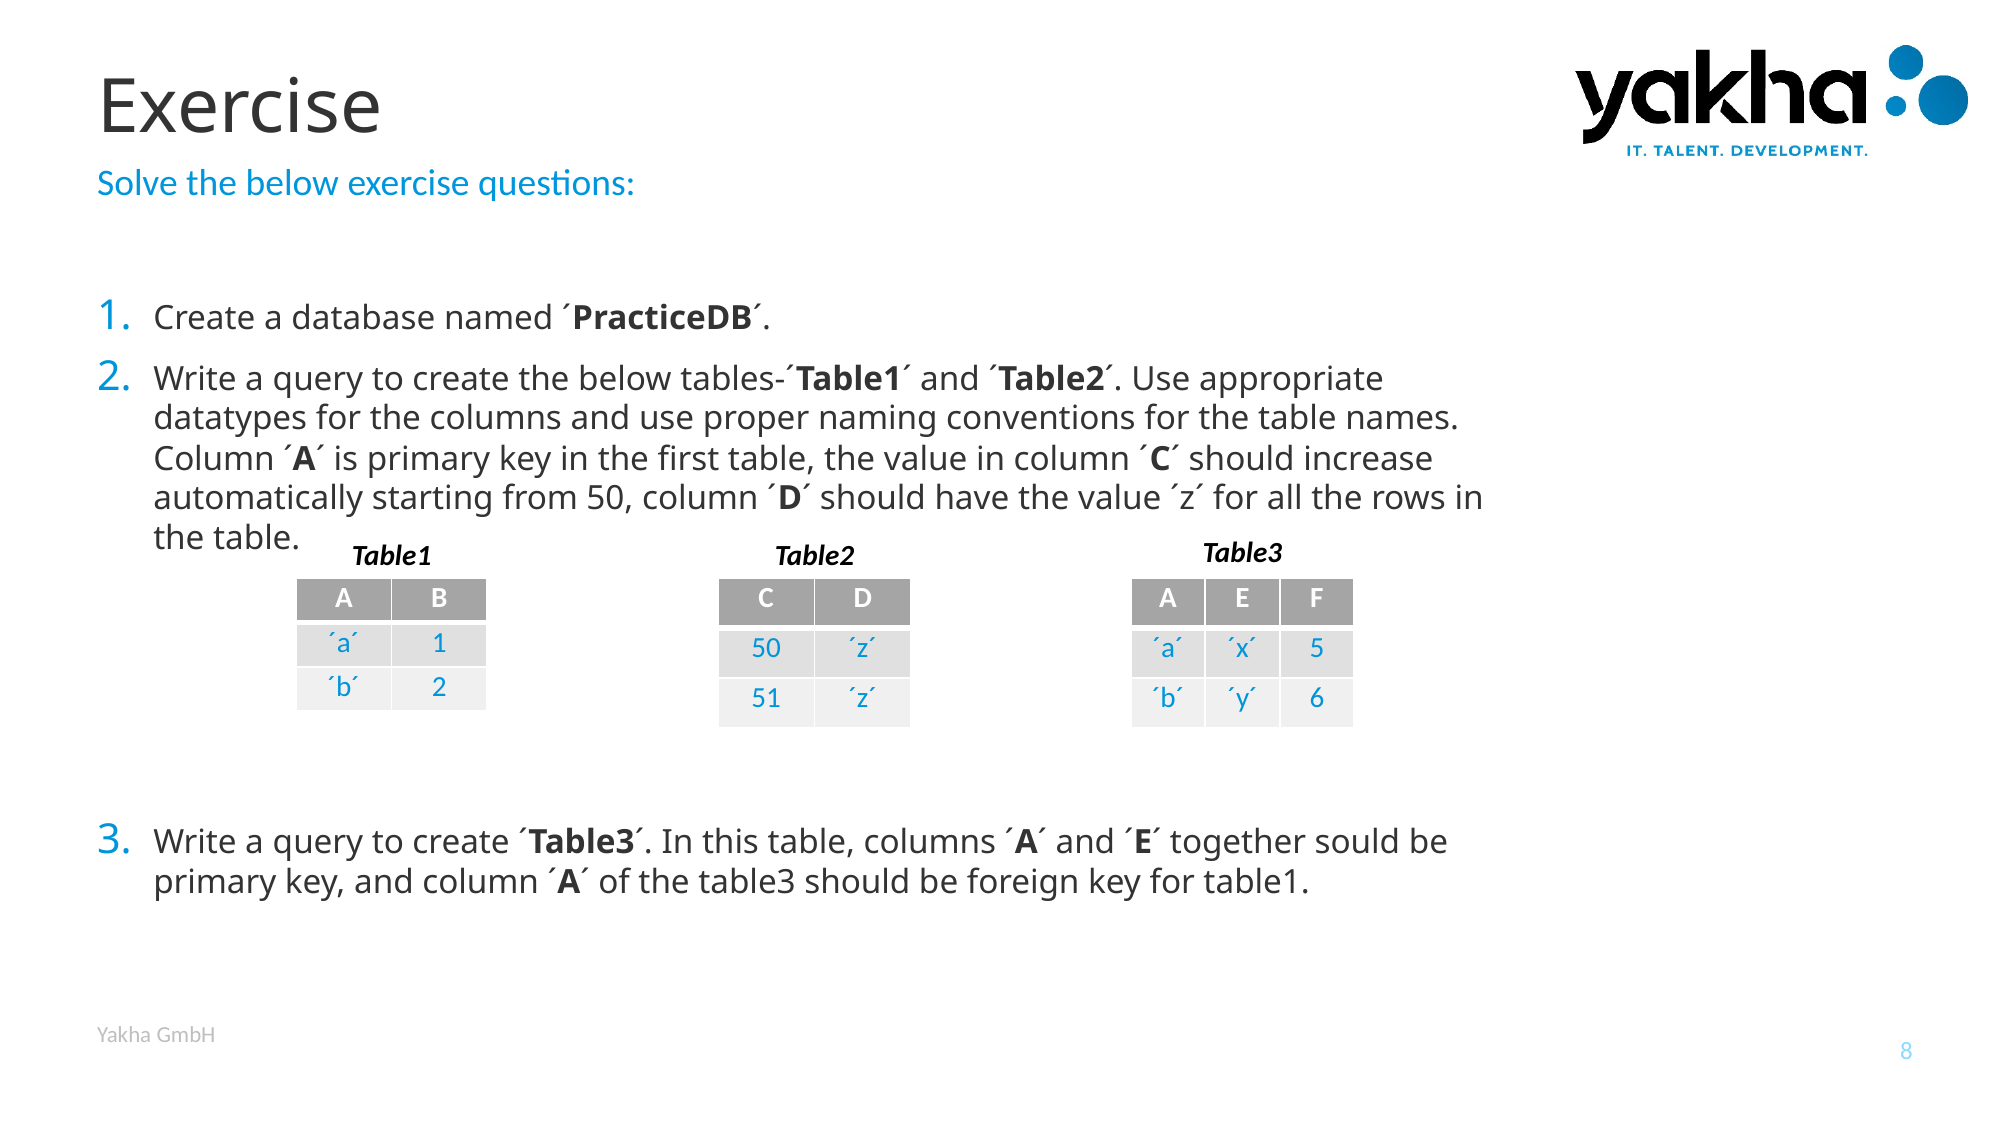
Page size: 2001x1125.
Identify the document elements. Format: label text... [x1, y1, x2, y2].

title Exercise [82, 59, 1510, 155]
table_header C [719, 579, 814, 625]
table_cell ´z´ [815, 679, 910, 727]
table_cell 2 [392, 668, 486, 710]
table_cell ´y´ [1206, 679, 1279, 727]
table_cell 1 [392, 625, 486, 666]
table_header B [392, 579, 486, 620]
table_cell ´a´ [1132, 631, 1204, 677]
table_cell 5 [1281, 631, 1353, 677]
table_header A [1132, 579, 1204, 625]
list Yakha GmbH [82, 1015, 1721, 1042]
table_cell 51 [719, 679, 814, 727]
table_cell ´b´ [297, 668, 391, 710]
table_cell ´b´ [1132, 679, 1204, 727]
table_cell ´x´ [1206, 631, 1279, 677]
picture [1575, 45, 1968, 156]
table_cell 6 [1281, 679, 1353, 727]
list Create a database named ´PracticeDB´. Write a query to create the below tables-´Table1´ and ´Table2´. Use appropriate datatypes for the columns and use proper naming conventions for the table names. Column ´A´ is primary key in the first table, the value in column ´C´ should increase automatically starting from 50, column ´D´ should have the value ´z´ for all the rows in the table. Write a query to create ´Table3´. In this table, columns ´A´ and ´E´ together sould be primary key, and column ´A´ of the table3 should be foreign key for table1. [82, 288, 1510, 949]
table_header F [1281, 579, 1353, 625]
table_cell 50 [719, 631, 814, 677]
table_cell ´z´ [815, 631, 910, 677]
text_box Table1 [324, 529, 459, 579]
text_box Table3 [1175, 525, 1310, 576]
table_header D [815, 579, 910, 625]
text_box Table2 [747, 529, 882, 579]
table_header E [1206, 579, 1279, 625]
table_header A [297, 579, 391, 620]
table_cell ´a´ [297, 625, 391, 666]
slide_number 8 [1477, 1019, 1928, 1080]
list Solve the below exercise questions: [82, 155, 1510, 214]
